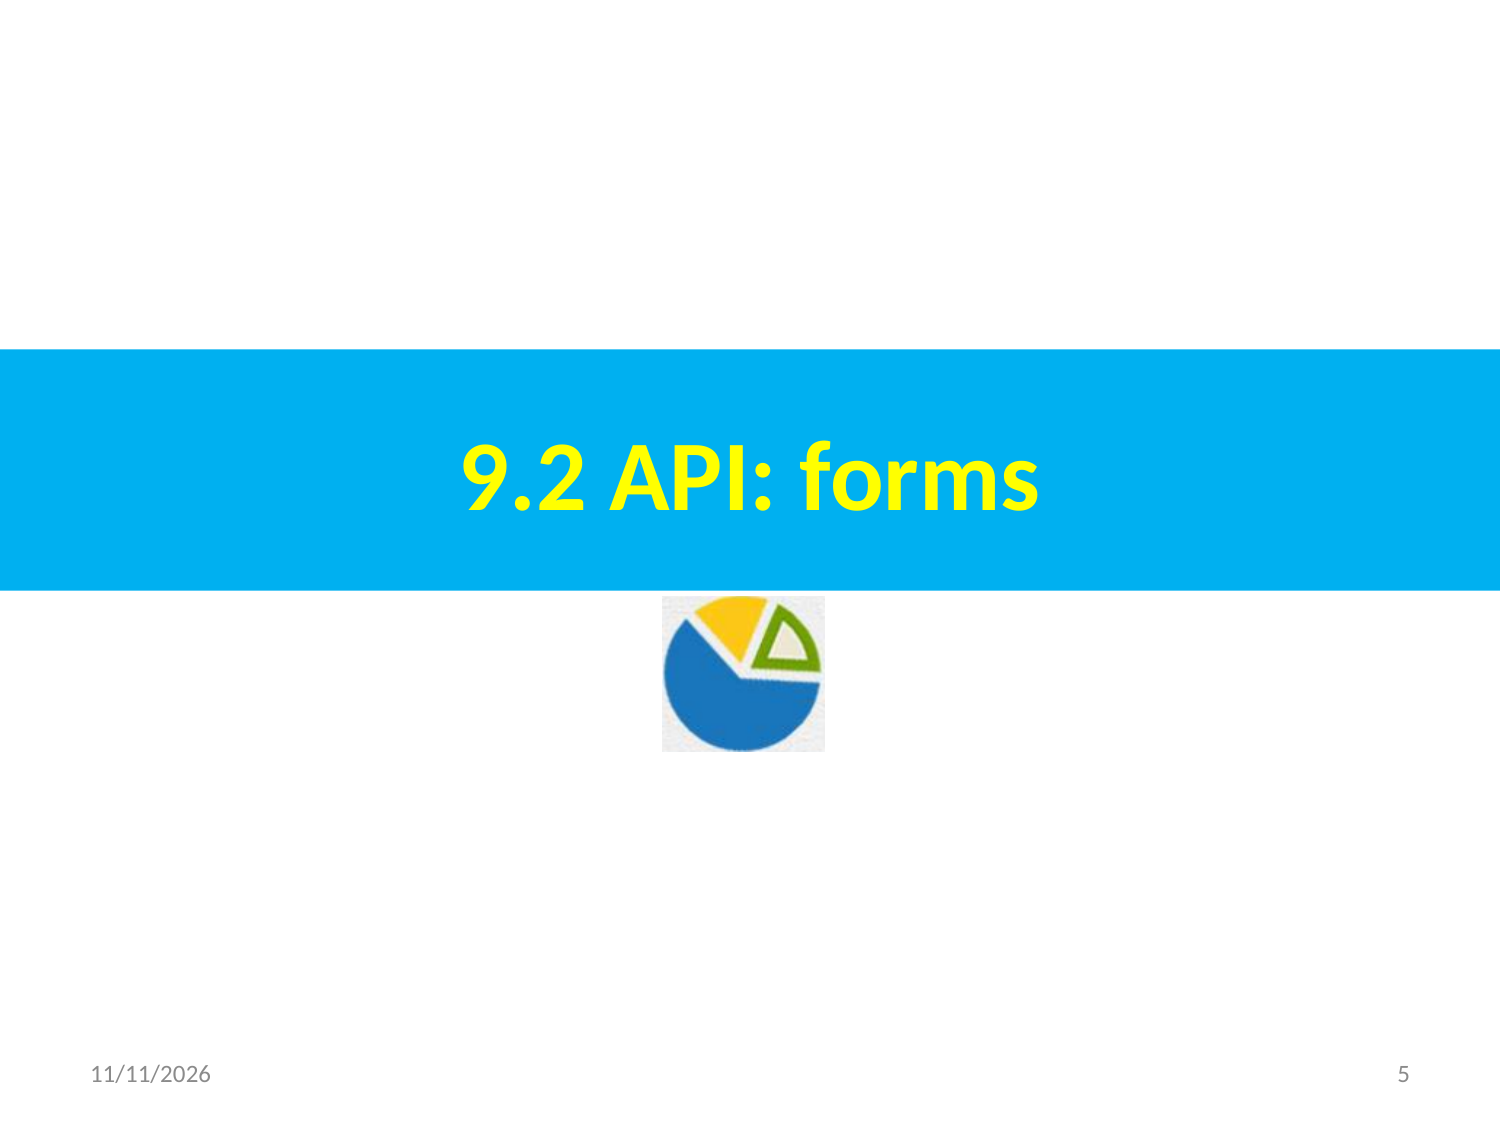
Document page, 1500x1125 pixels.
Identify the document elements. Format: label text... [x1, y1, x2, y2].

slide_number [75, 1042, 425, 1103]
slide_number 5 [1074, 1042, 1425, 1103]
title 9.2 API: forms [0, 349, 1500, 591]
picture [662, 595, 826, 752]
